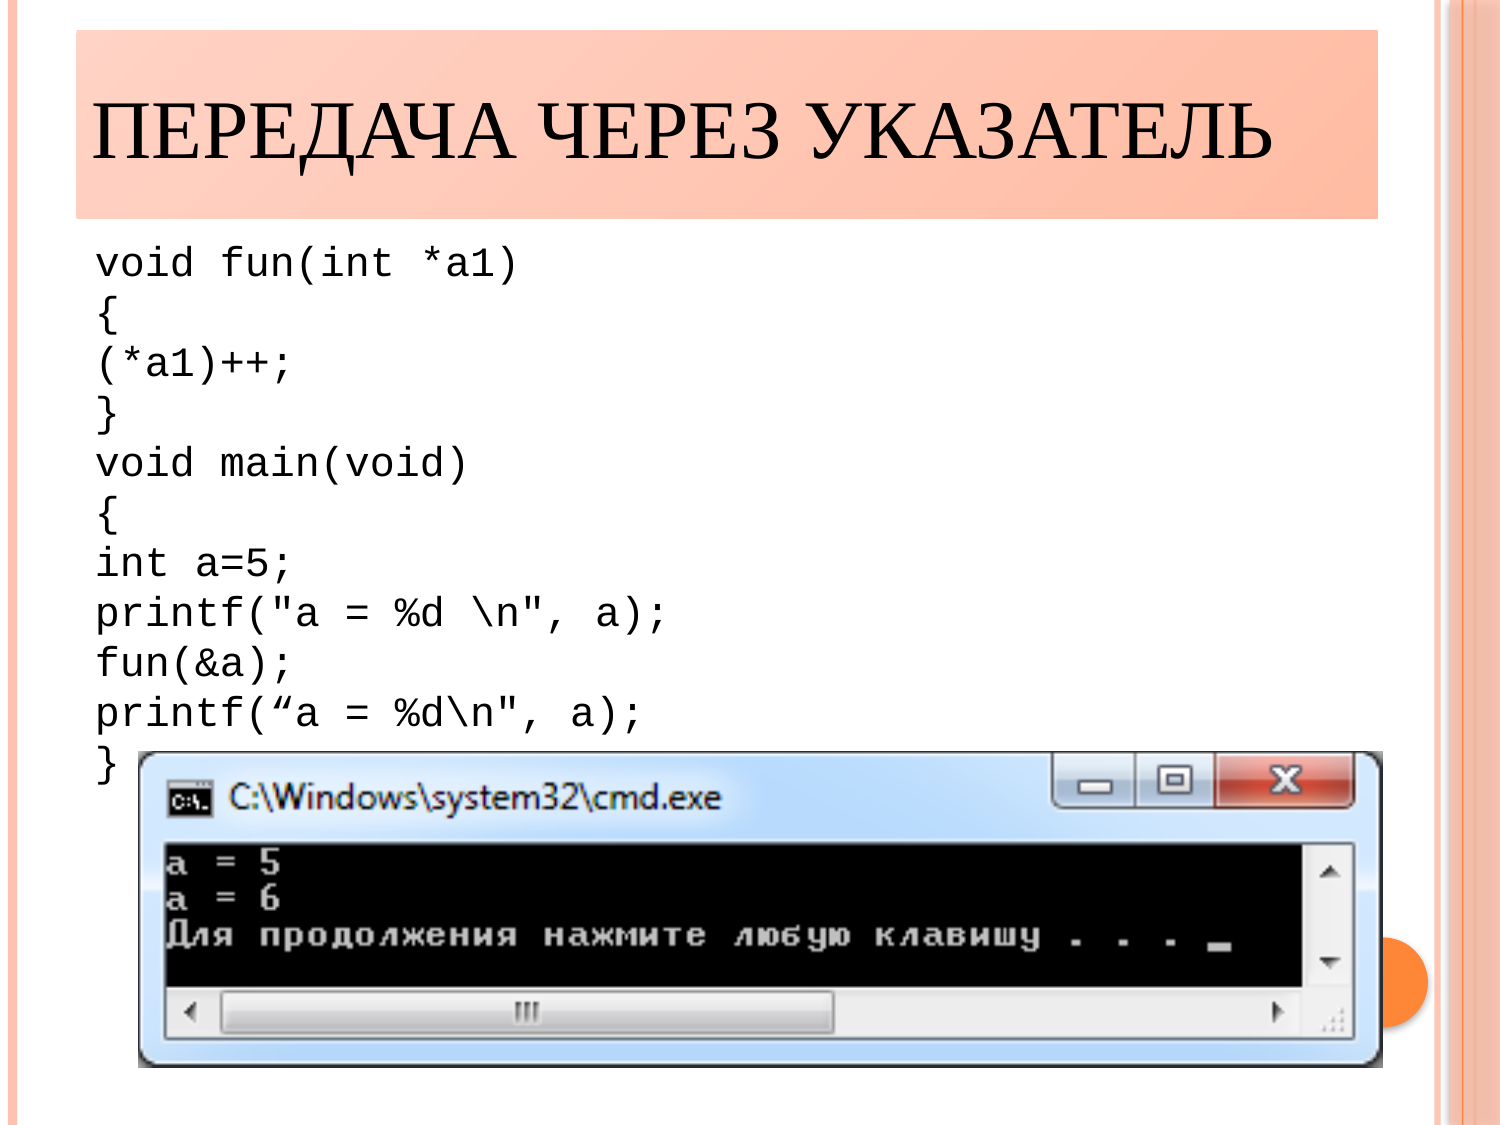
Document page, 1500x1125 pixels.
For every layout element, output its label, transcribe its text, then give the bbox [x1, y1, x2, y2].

picture [138, 750, 1383, 1069]
text_box void fun(int *a1) { (*a1)++; } void main(void) { int a=5; printf("a = %d \n", a); fun(&a); printf(“a = %d\n", a); } [80, 227, 1375, 1033]
text_box Передача через указатель [76, 30, 1378, 219]
